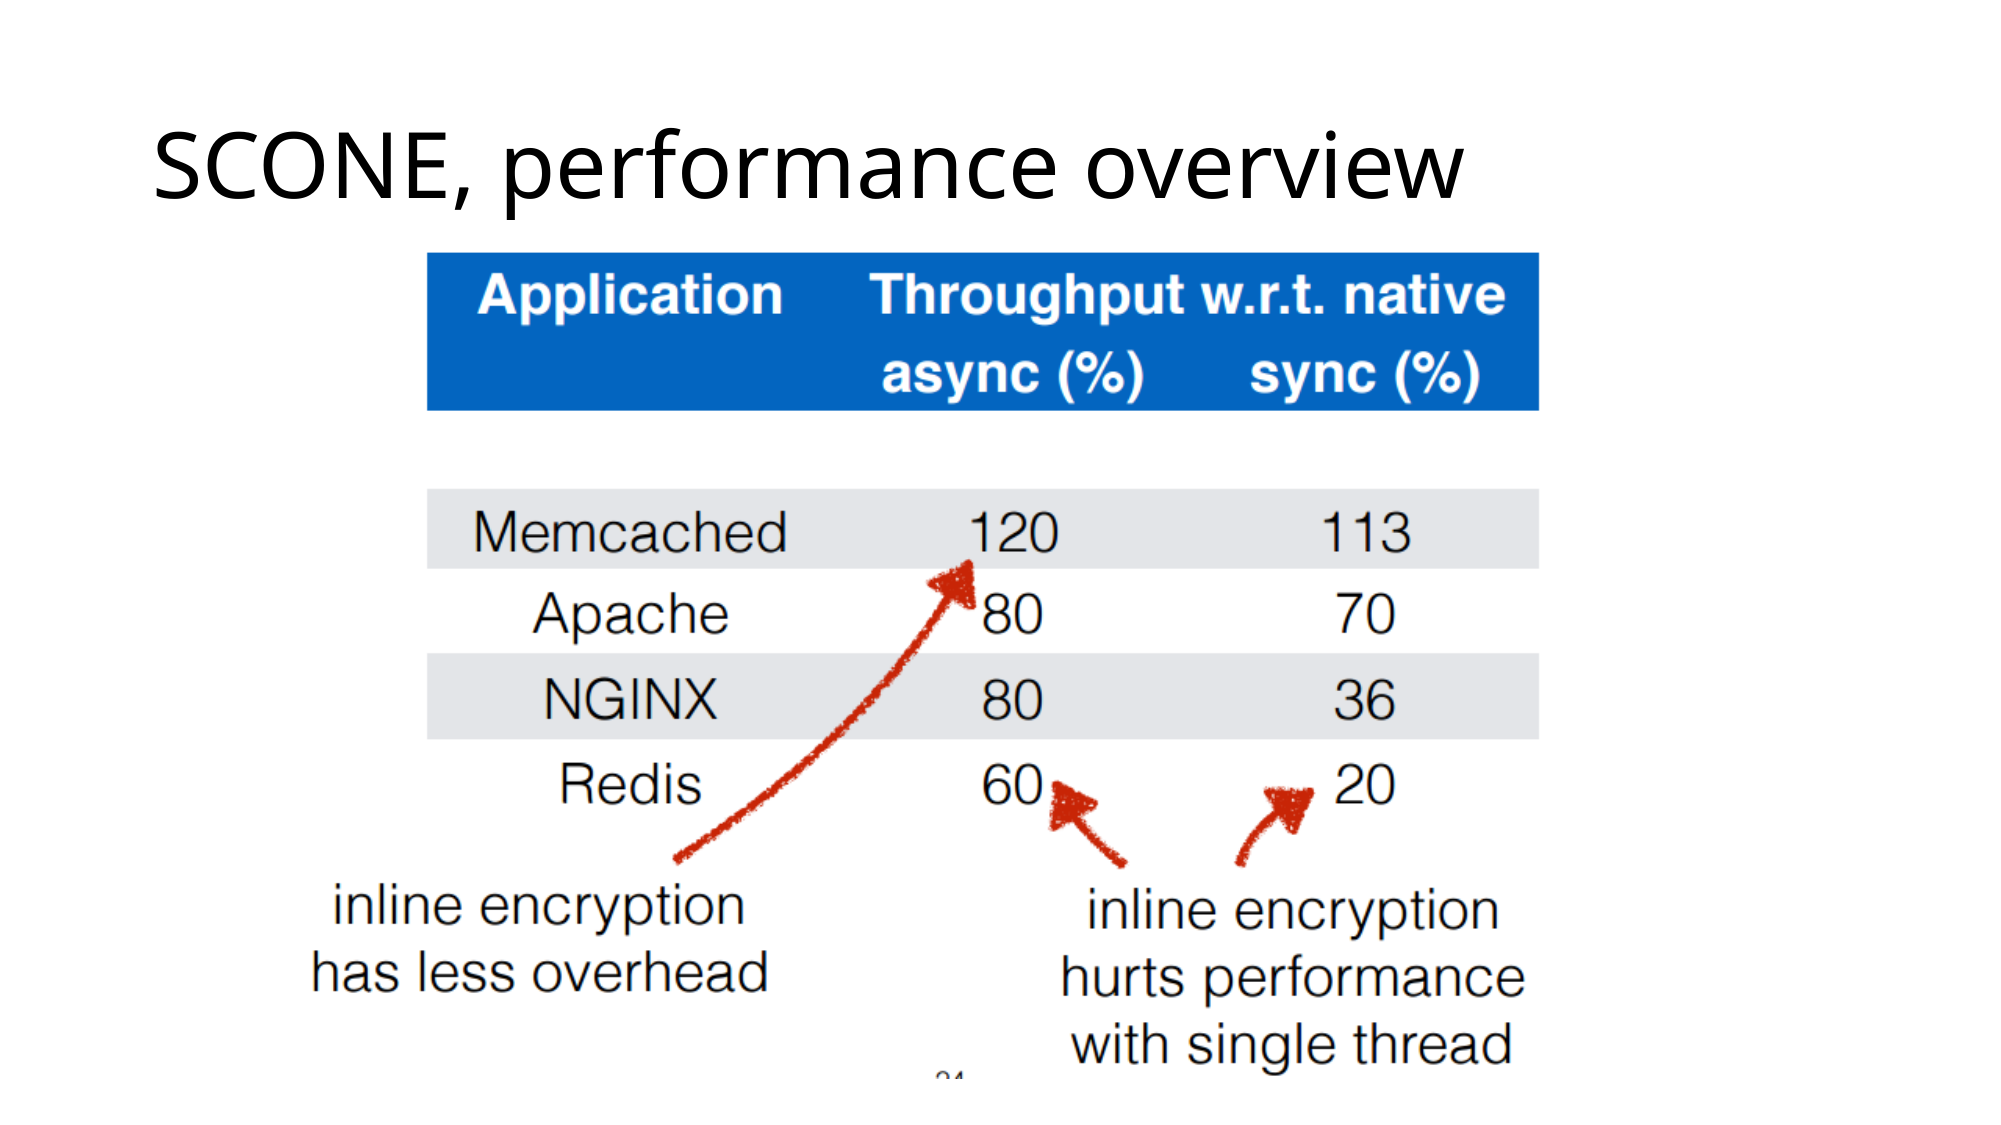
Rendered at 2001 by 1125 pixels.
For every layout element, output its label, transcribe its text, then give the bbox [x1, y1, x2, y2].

title SCONE, performance overview [137, 59, 1863, 278]
picture [307, 242, 1569, 1079]
